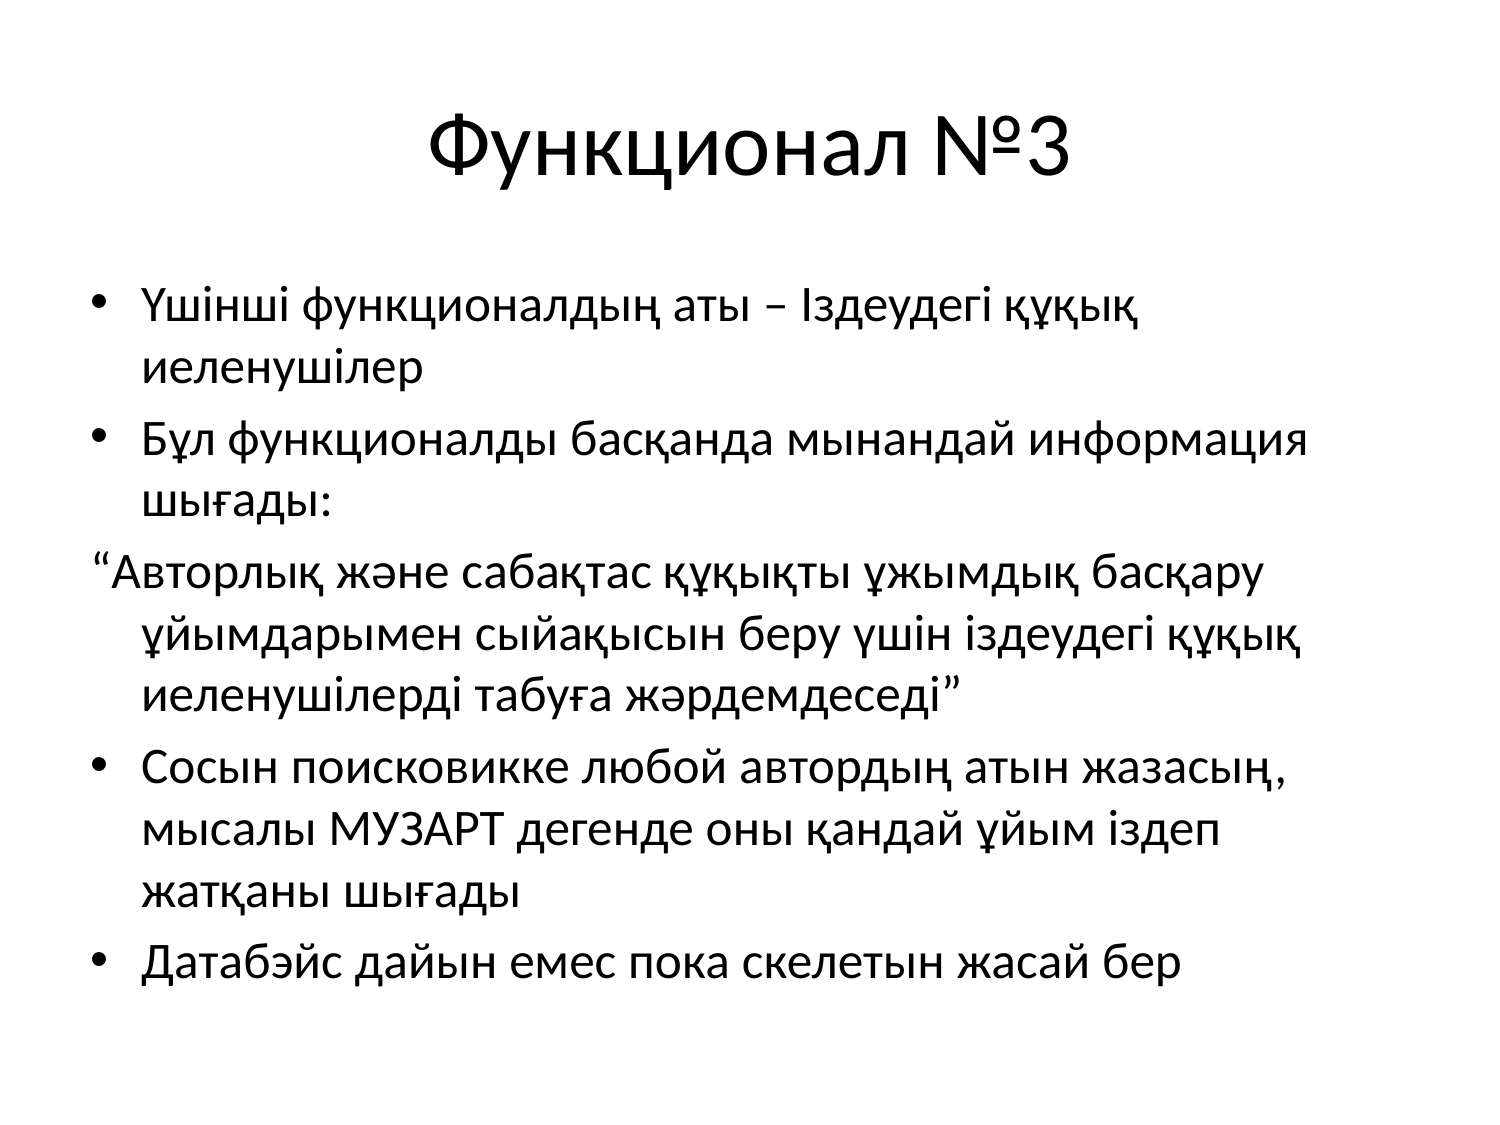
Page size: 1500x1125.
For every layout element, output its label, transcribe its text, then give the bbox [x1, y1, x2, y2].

list Үшінші функционалдың аты – Іздеудегі құқық иеленушілер Бұл функционалды басқанда мынандай информация шығады: “Авторлық және сабақтас құқықты ұжымдық басқару ұйымдарымен сыйақысын беру үшін іздеудегі құқық иеленушілерді табуға жәрдемдеседі” Сосын поисковикке любой автордың атын жазасың, мысалы МУЗАРТ дегенде оны қандай ұйым іздеп жатқаны шығады Датабэйс дайын емес пока скелетын жасай бер [75, 262, 1425, 1005]
title Функционал №3 [75, 45, 1425, 233]
